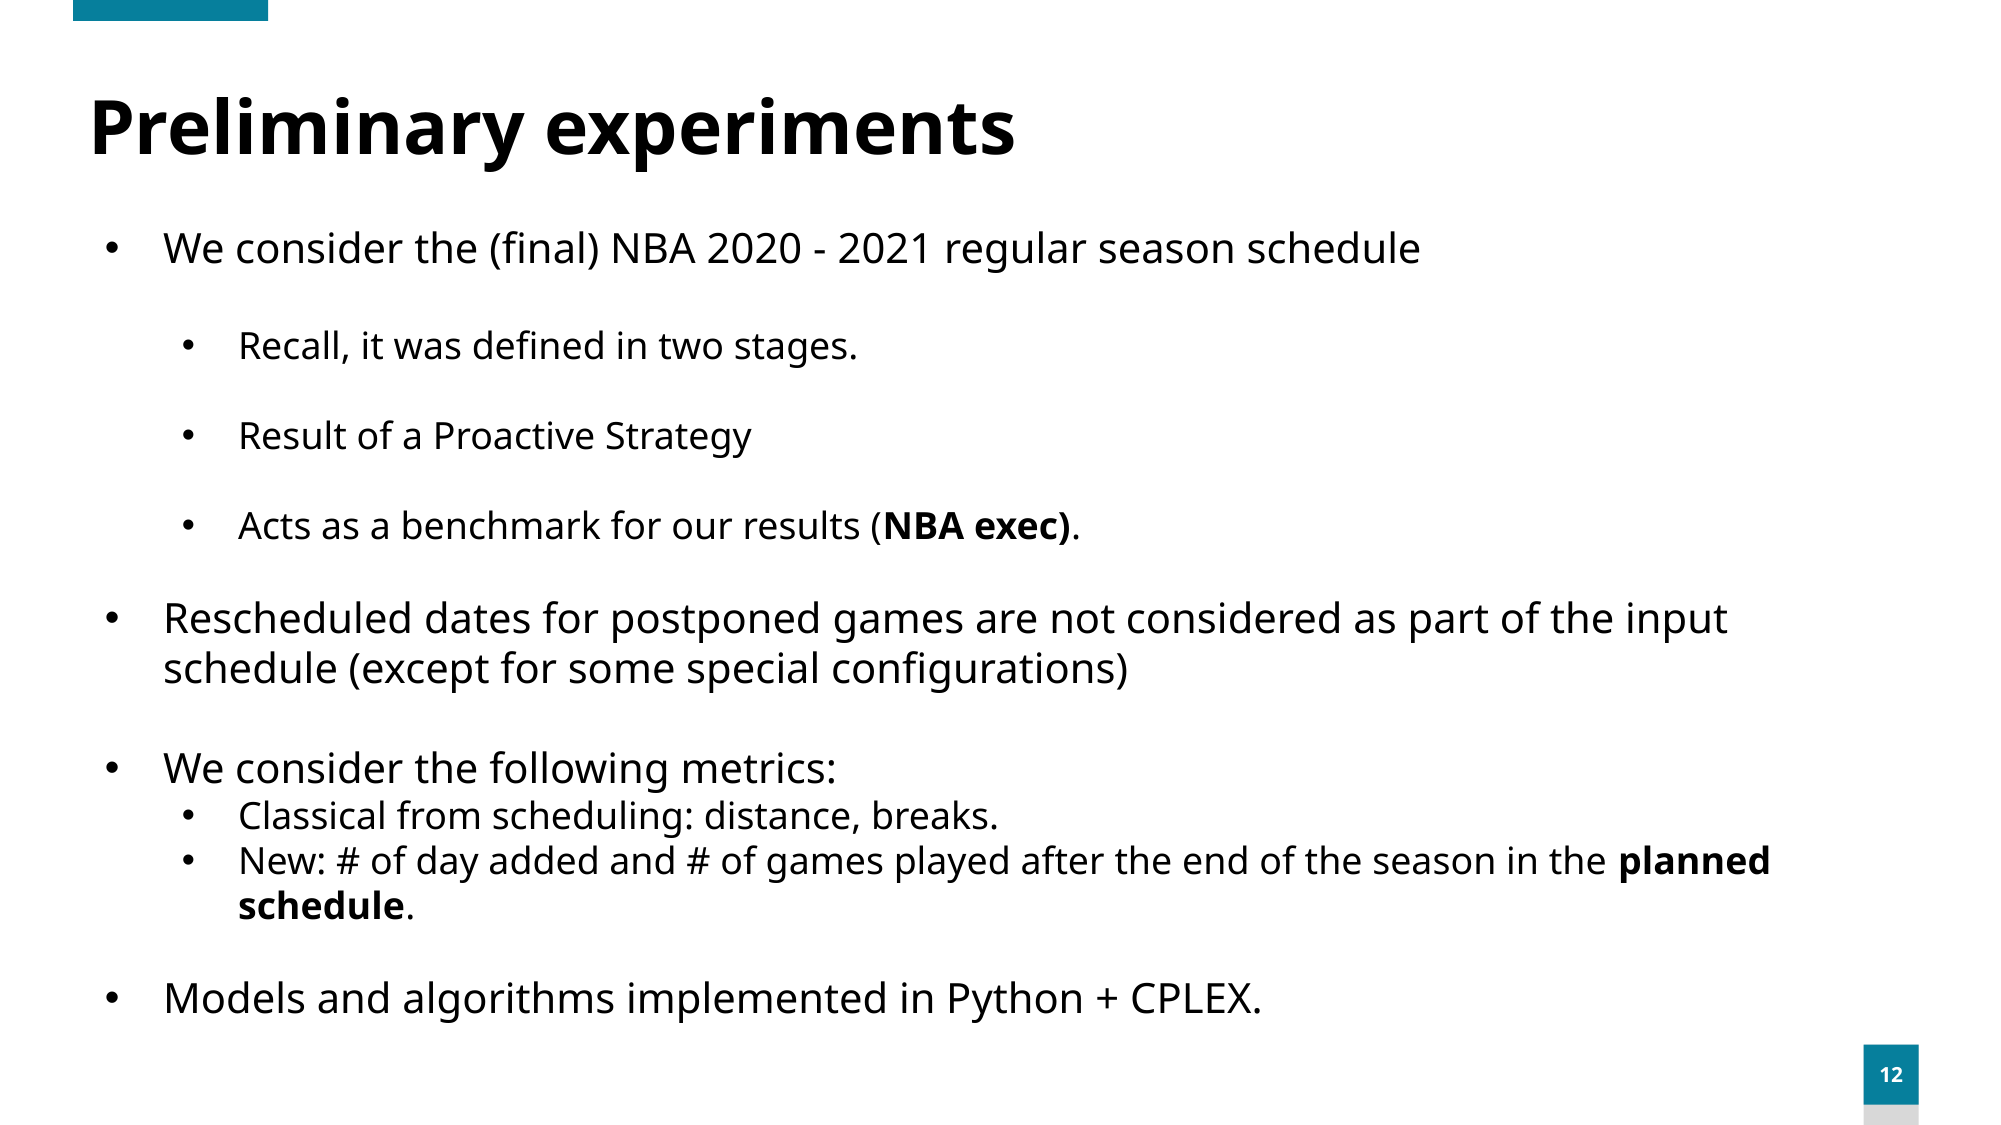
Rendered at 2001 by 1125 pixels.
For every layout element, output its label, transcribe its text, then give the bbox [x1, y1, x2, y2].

list We consider the (final) NBA 2020 - 2021 regular season schedule Recall, it was defined in two stages. Result of a Proactive Strategy Acts as a benchmark for our results (NBA exec). Rescheduled dates for postponed games are not considered as part of the input schedule (except for some special configurations) We consider the following metrics: Classical from scheduling: distance, breaks. New: # of day added and # of games played after the end of the season in the planned schedule. Models and algorithms implemented in Python + CPLEX. [73, 214, 1856, 1023]
title Preliminary experiments [73, 29, 1907, 232]
